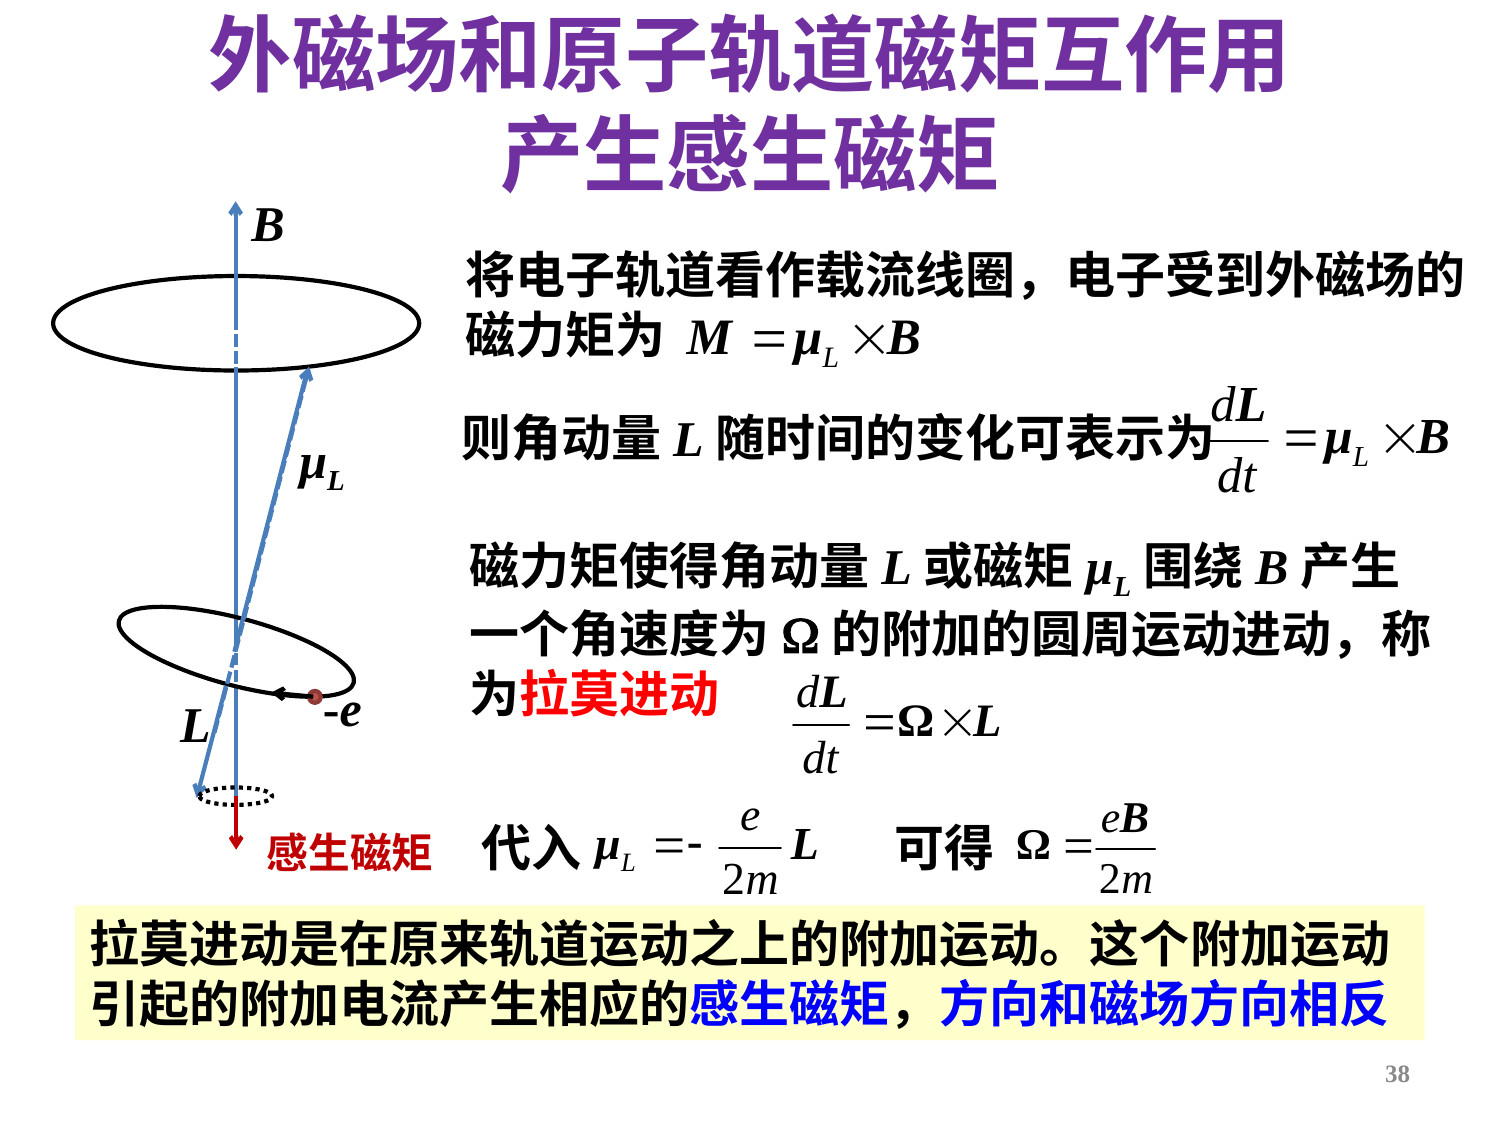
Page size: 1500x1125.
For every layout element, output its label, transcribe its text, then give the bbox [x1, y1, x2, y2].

text_box 可得 [879, 809, 1004, 884]
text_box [52, 184, 420, 806]
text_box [676, 303, 933, 381]
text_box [1009, 790, 1164, 904]
text_box 将电子轨道看作载流线圈，电子受到外磁场的磁力矩为 [450, 236, 1483, 372]
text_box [584, 786, 825, 906]
text_box 感生磁矩 [251, 819, 449, 885]
text_box 则角动量L随时间的变化可表示为 [446, 398, 1193, 474]
text_box 磁力矩使得角动量L或磁矩μL围绕B产生一个角速度为W的附加的圆周运动进动，称为拉莫进动 [454, 526, 1459, 730]
text_box 代入 [467, 809, 579, 884]
slide_number 38 [1074, 1042, 1425, 1103]
text_box 拉莫进动是在原来轨道运动之上的附加运动。这个附加运动引起的附加电流产生相应的感生磁矩，方向和磁场方向相反 [74, 905, 1425, 1041]
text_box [785, 663, 1011, 784]
title 外磁场和原子轨道磁矩互作用 产生感生磁矩 [75, 8, 1425, 197]
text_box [1198, 373, 1460, 505]
